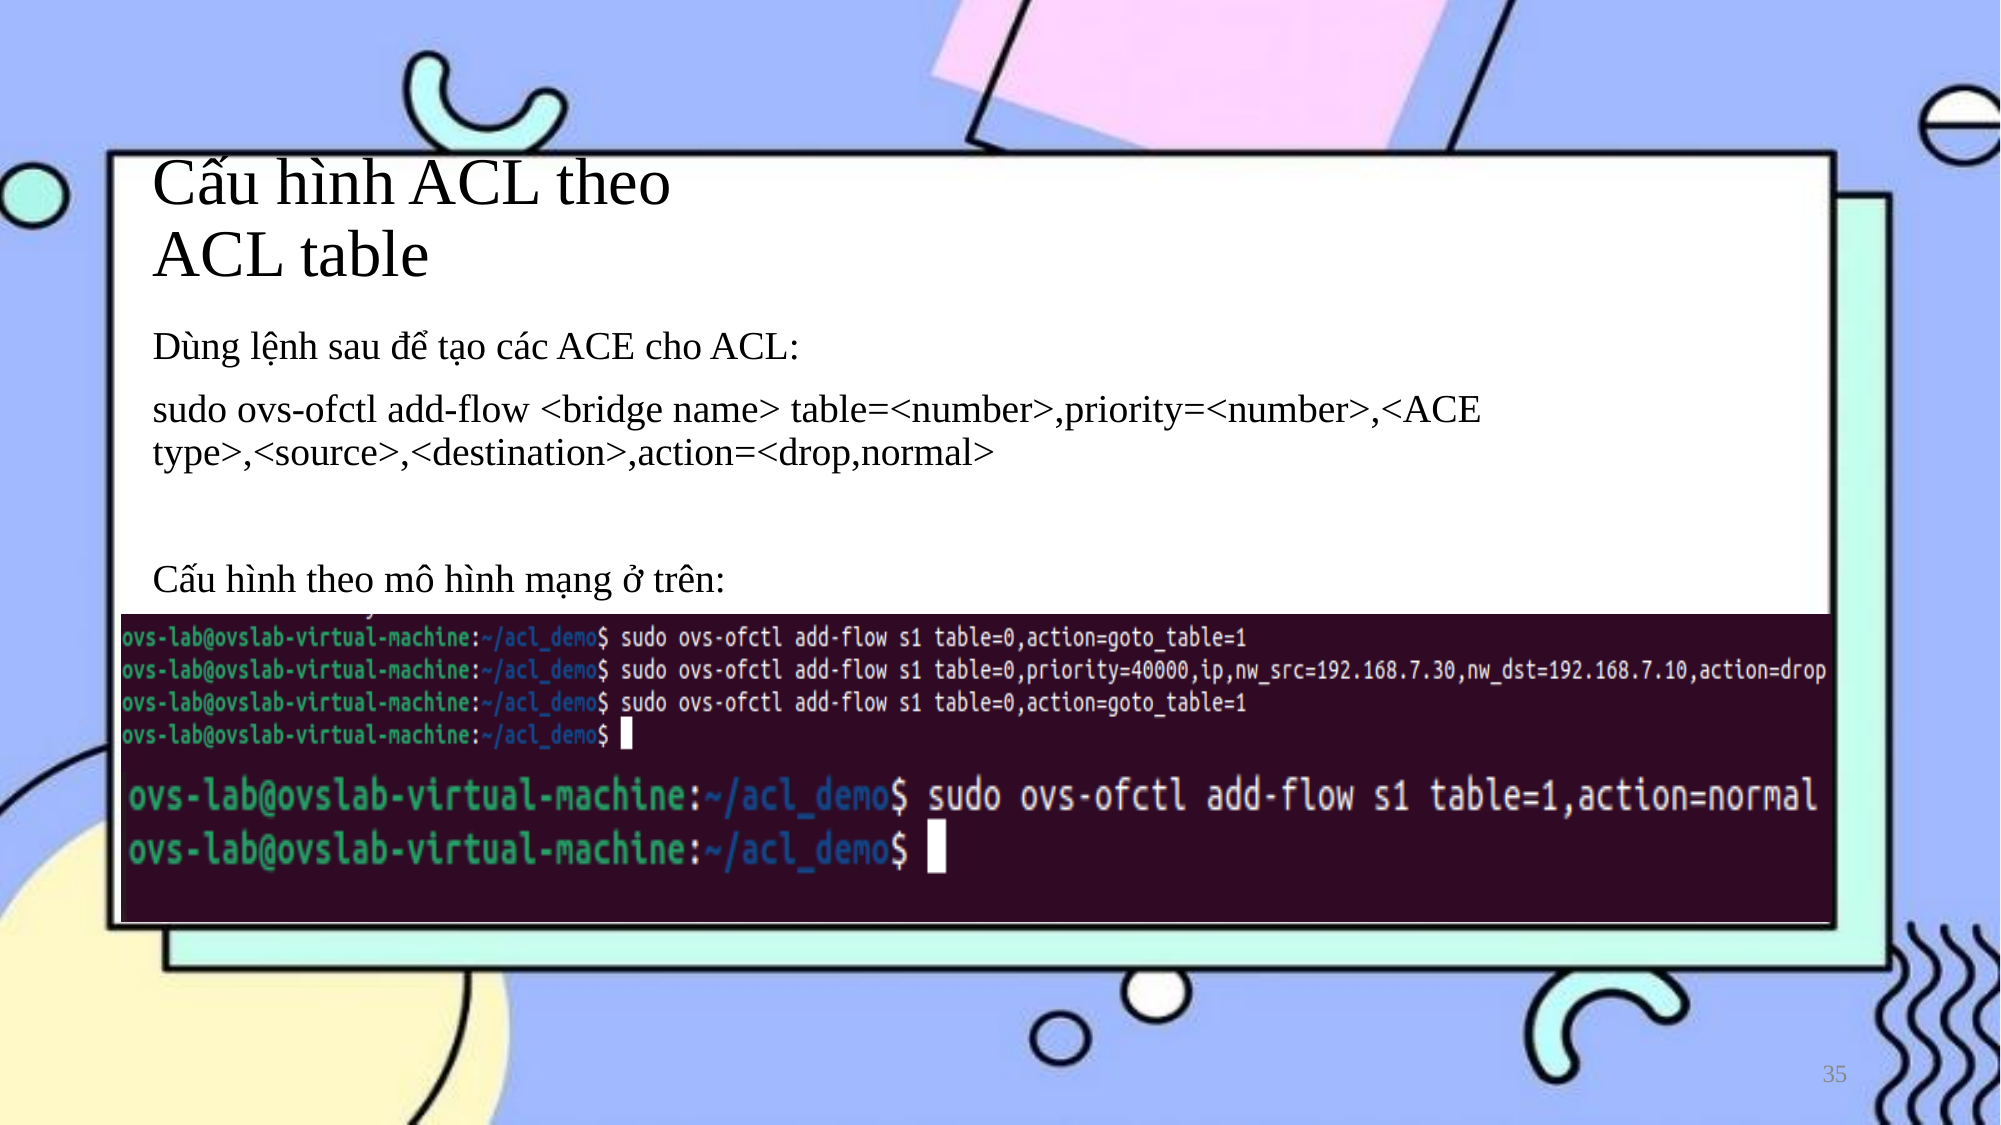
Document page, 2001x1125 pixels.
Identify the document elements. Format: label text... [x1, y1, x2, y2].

picture [0, 0, 2001, 1125]
title Cấu hình ACL theo ACL table [137, 36, 783, 249]
slide_number ‹#› [1412, 1042, 1863, 1103]
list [120, 613, 1832, 772]
list Dùng lệnh sau để tạo các ACE cho ACL: sudo ovs-ofctl add-flow <bridge name> table=<number>,priority=<number>,<ACE type>,<source>,<destination>,action=<drop,normal> Cấu hình theo mô hình mạng ở trên: [137, 249, 1538, 611]
